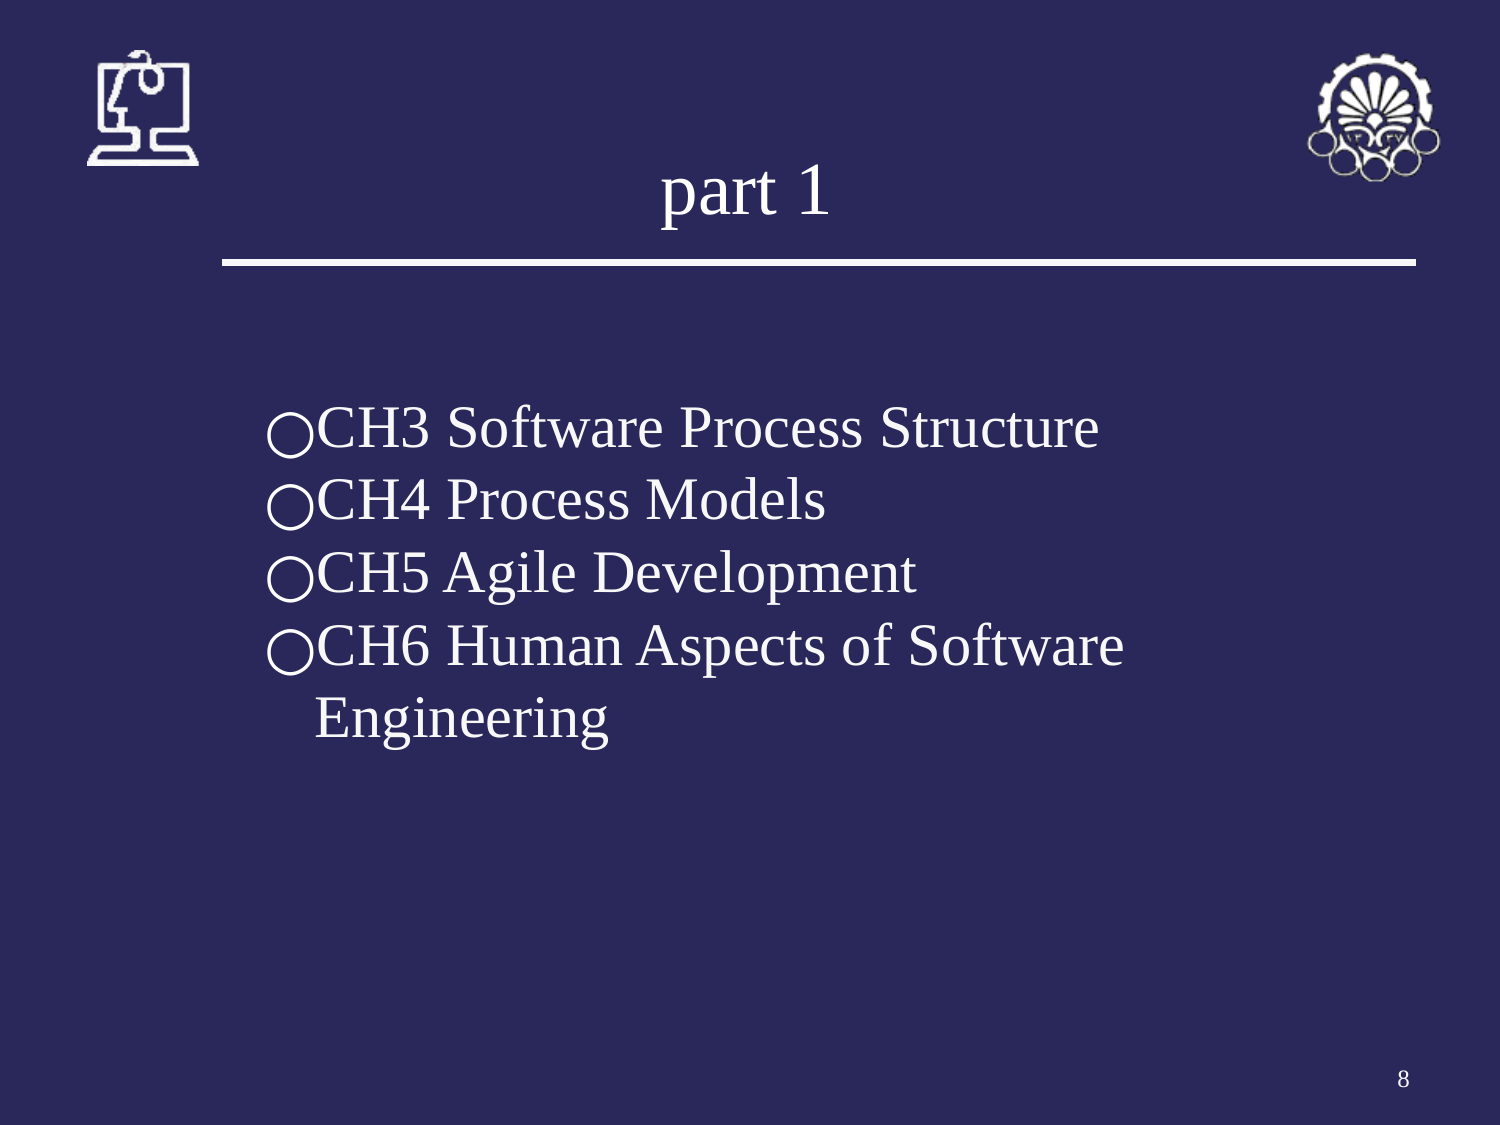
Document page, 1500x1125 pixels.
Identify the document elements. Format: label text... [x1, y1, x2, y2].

picture [87, 50, 218, 166]
picture [1298, 50, 1450, 188]
slide_number ‹#› [1074, 1025, 1425, 1100]
list CH3 Software Process Structure CH4 Process Models CH5 Agile Development CH6 Human Aspects of Software Engineering [224, 299, 1425, 975]
title part 1 [224, 49, 1270, 237]
